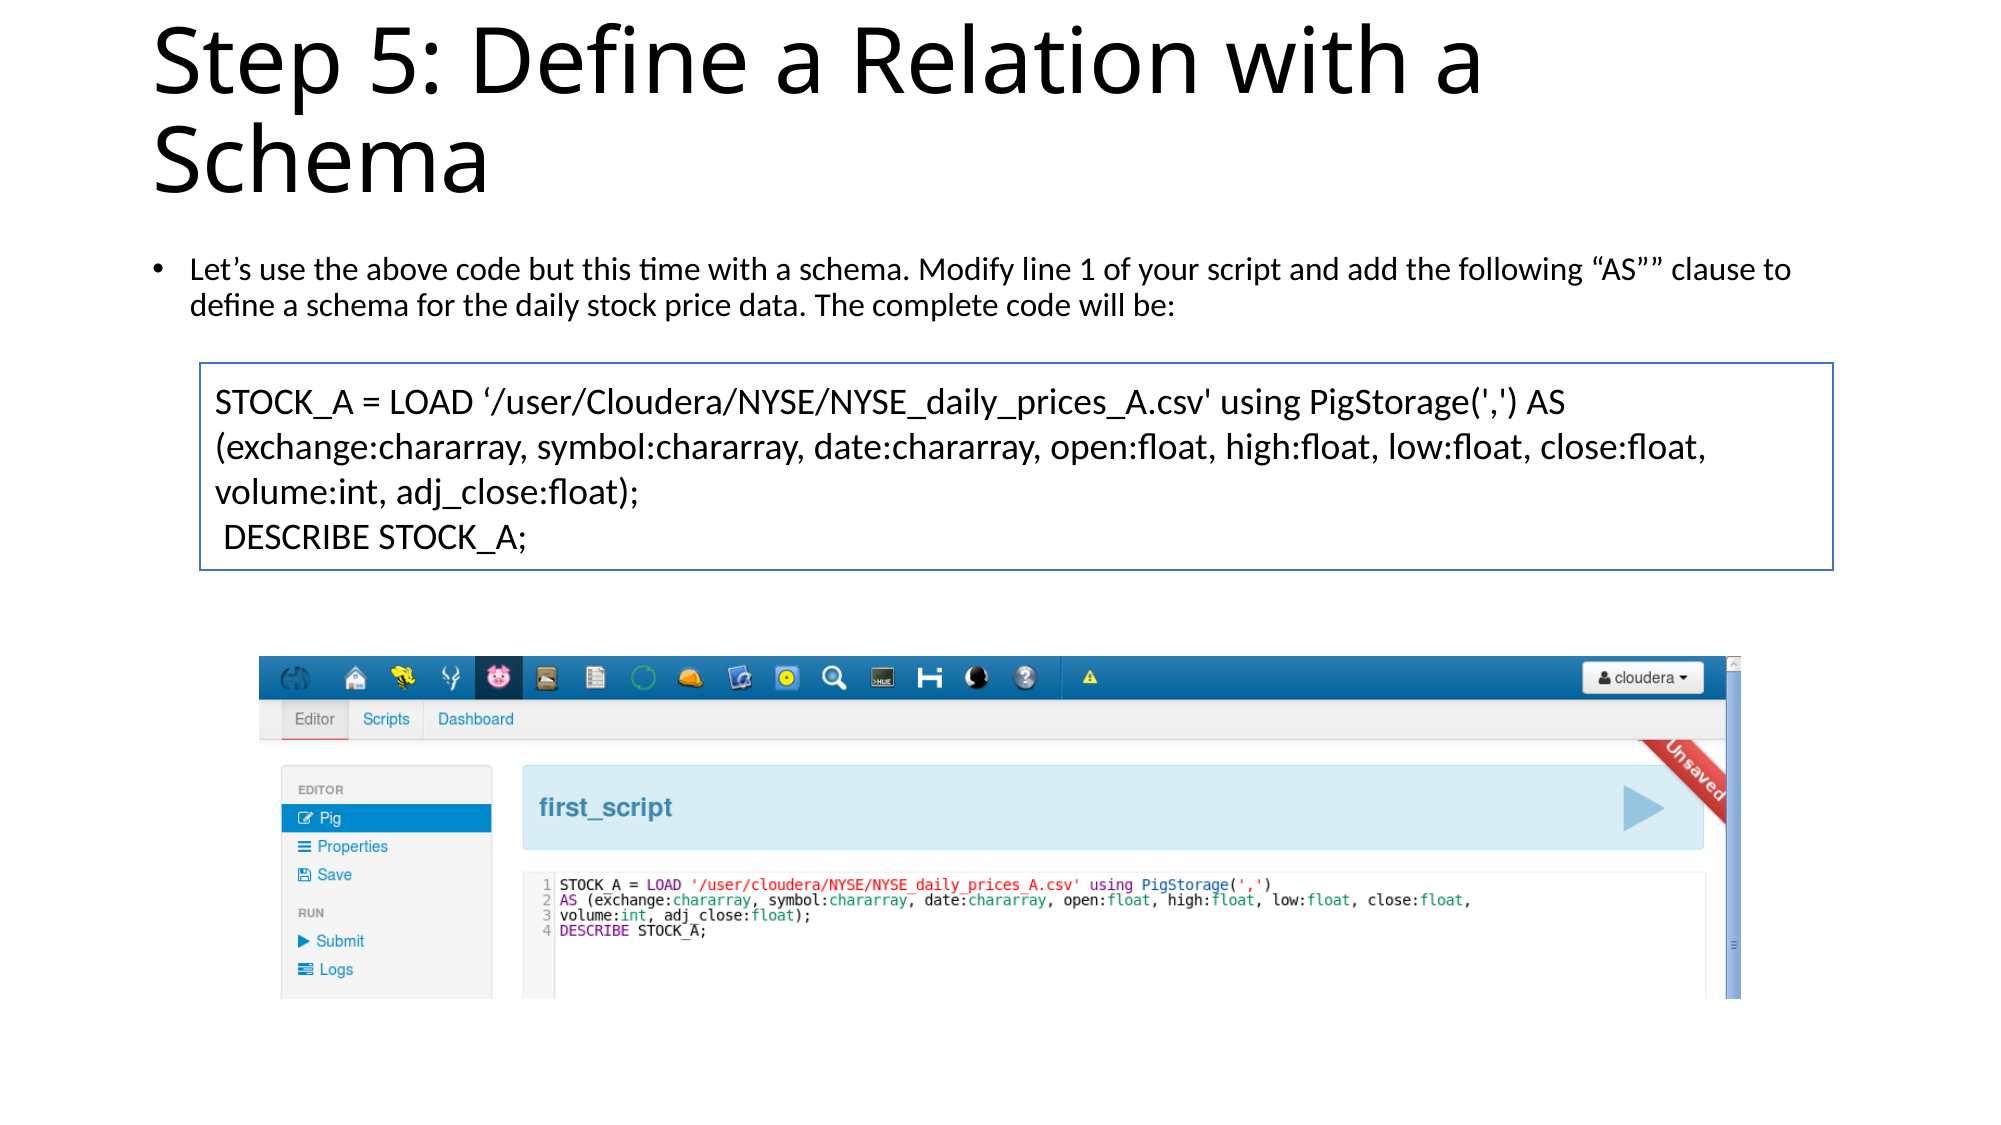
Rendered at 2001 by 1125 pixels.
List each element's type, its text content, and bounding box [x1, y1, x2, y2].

list Let’s use the above code but this time with a schema. Modify line 1 of your script and add the following “AS”” clause to define a schema for the daily stock price data. The complete code will be: [137, 244, 1863, 1014]
title Step 5: Define a Relation with a Schema [137, 59, 1863, 244]
text_box STOCK_A = LOAD ‘/user/Cloudera/NYSE/NYSE_daily_prices_A.csv' using PigStorage(',') AS (exchange:chararray, symbol:chararray, date:chararray, open:float, high:float, low:float, close:float, volume:int, adj_close:float); DESCRIBE STOCK_A; [199, 362, 1834, 571]
picture [259, 656, 1741, 999]
